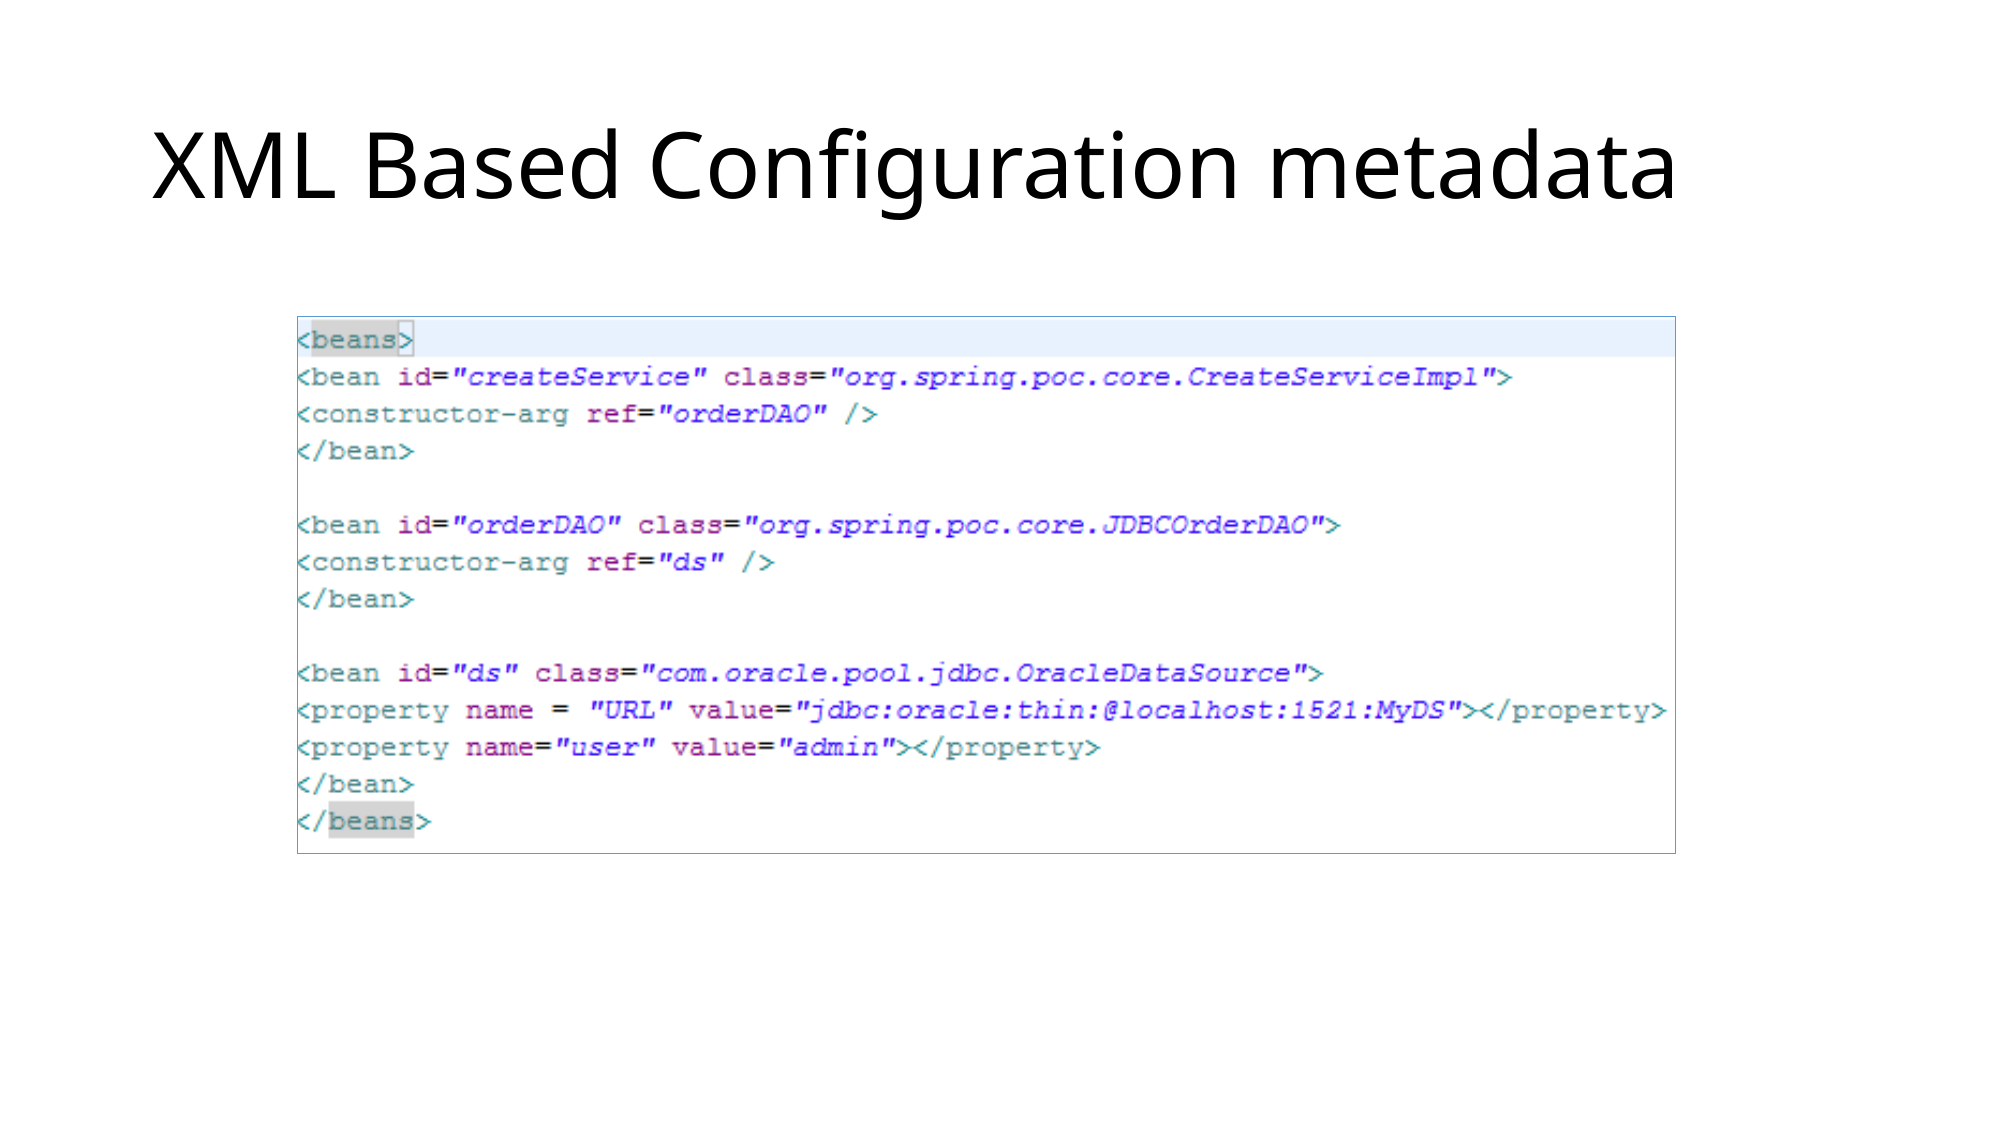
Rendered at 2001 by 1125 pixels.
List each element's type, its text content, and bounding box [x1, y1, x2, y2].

picture [297, 316, 1676, 854]
title XML Based Configuration metadata [137, 59, 1863, 278]
